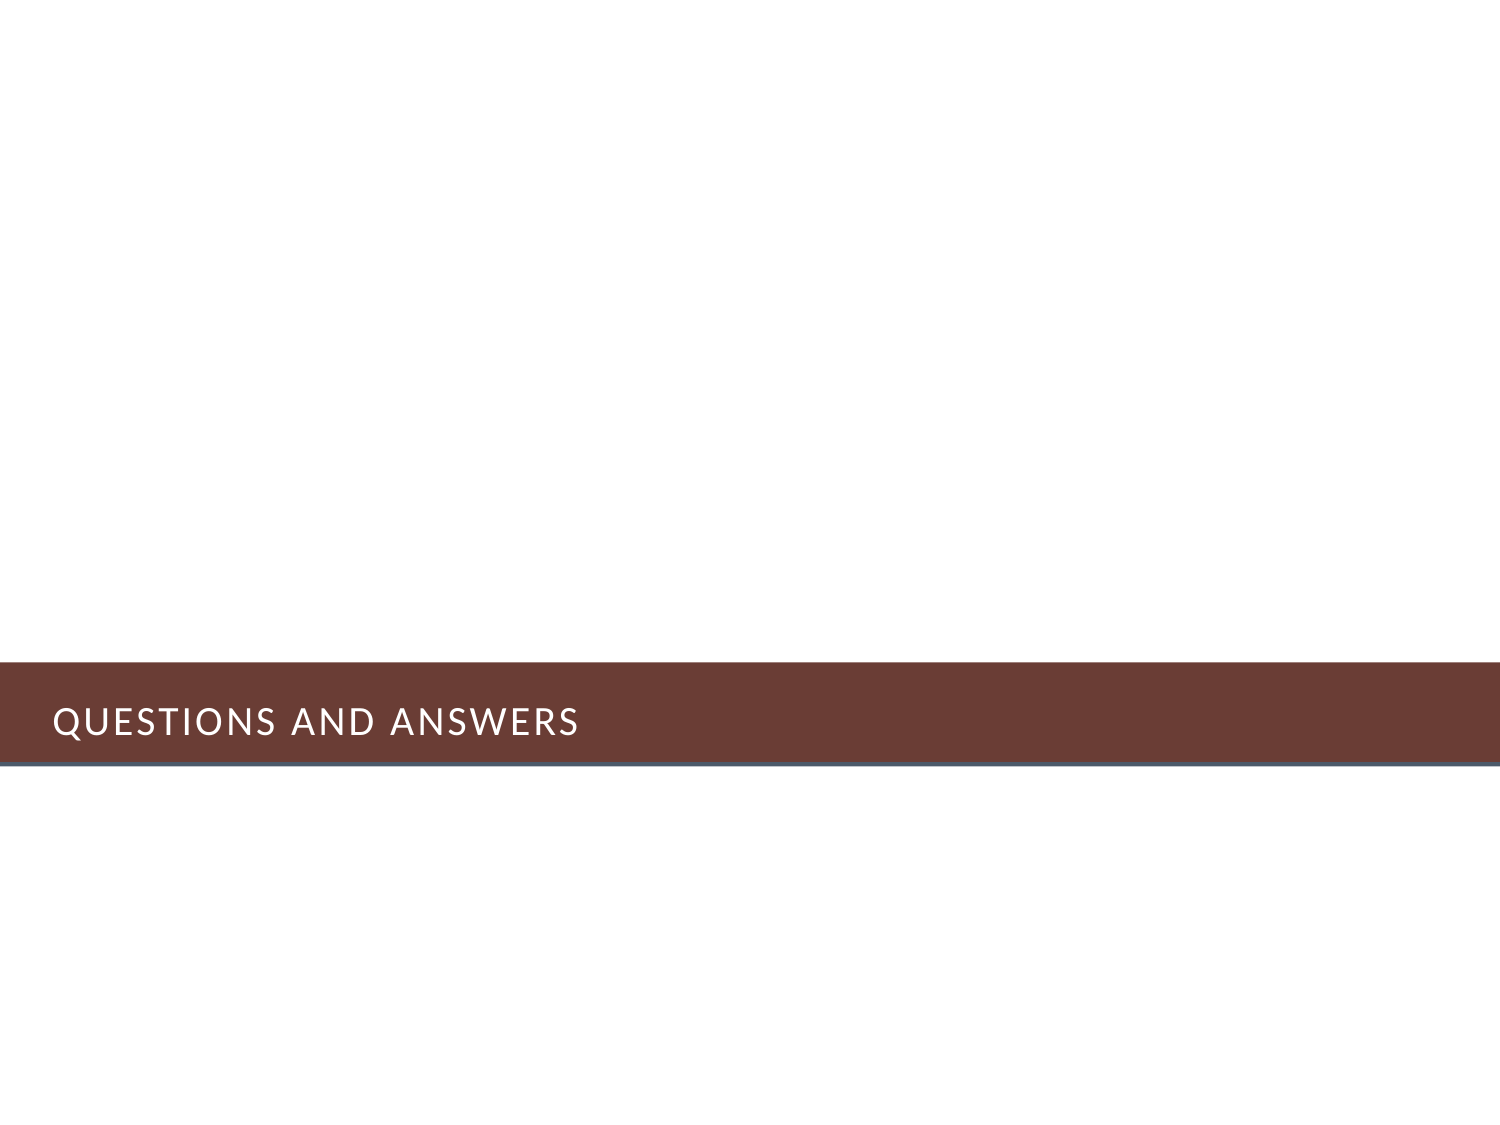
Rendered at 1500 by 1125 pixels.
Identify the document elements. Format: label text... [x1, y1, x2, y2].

title Questions and Answers [37, 675, 1225, 763]
